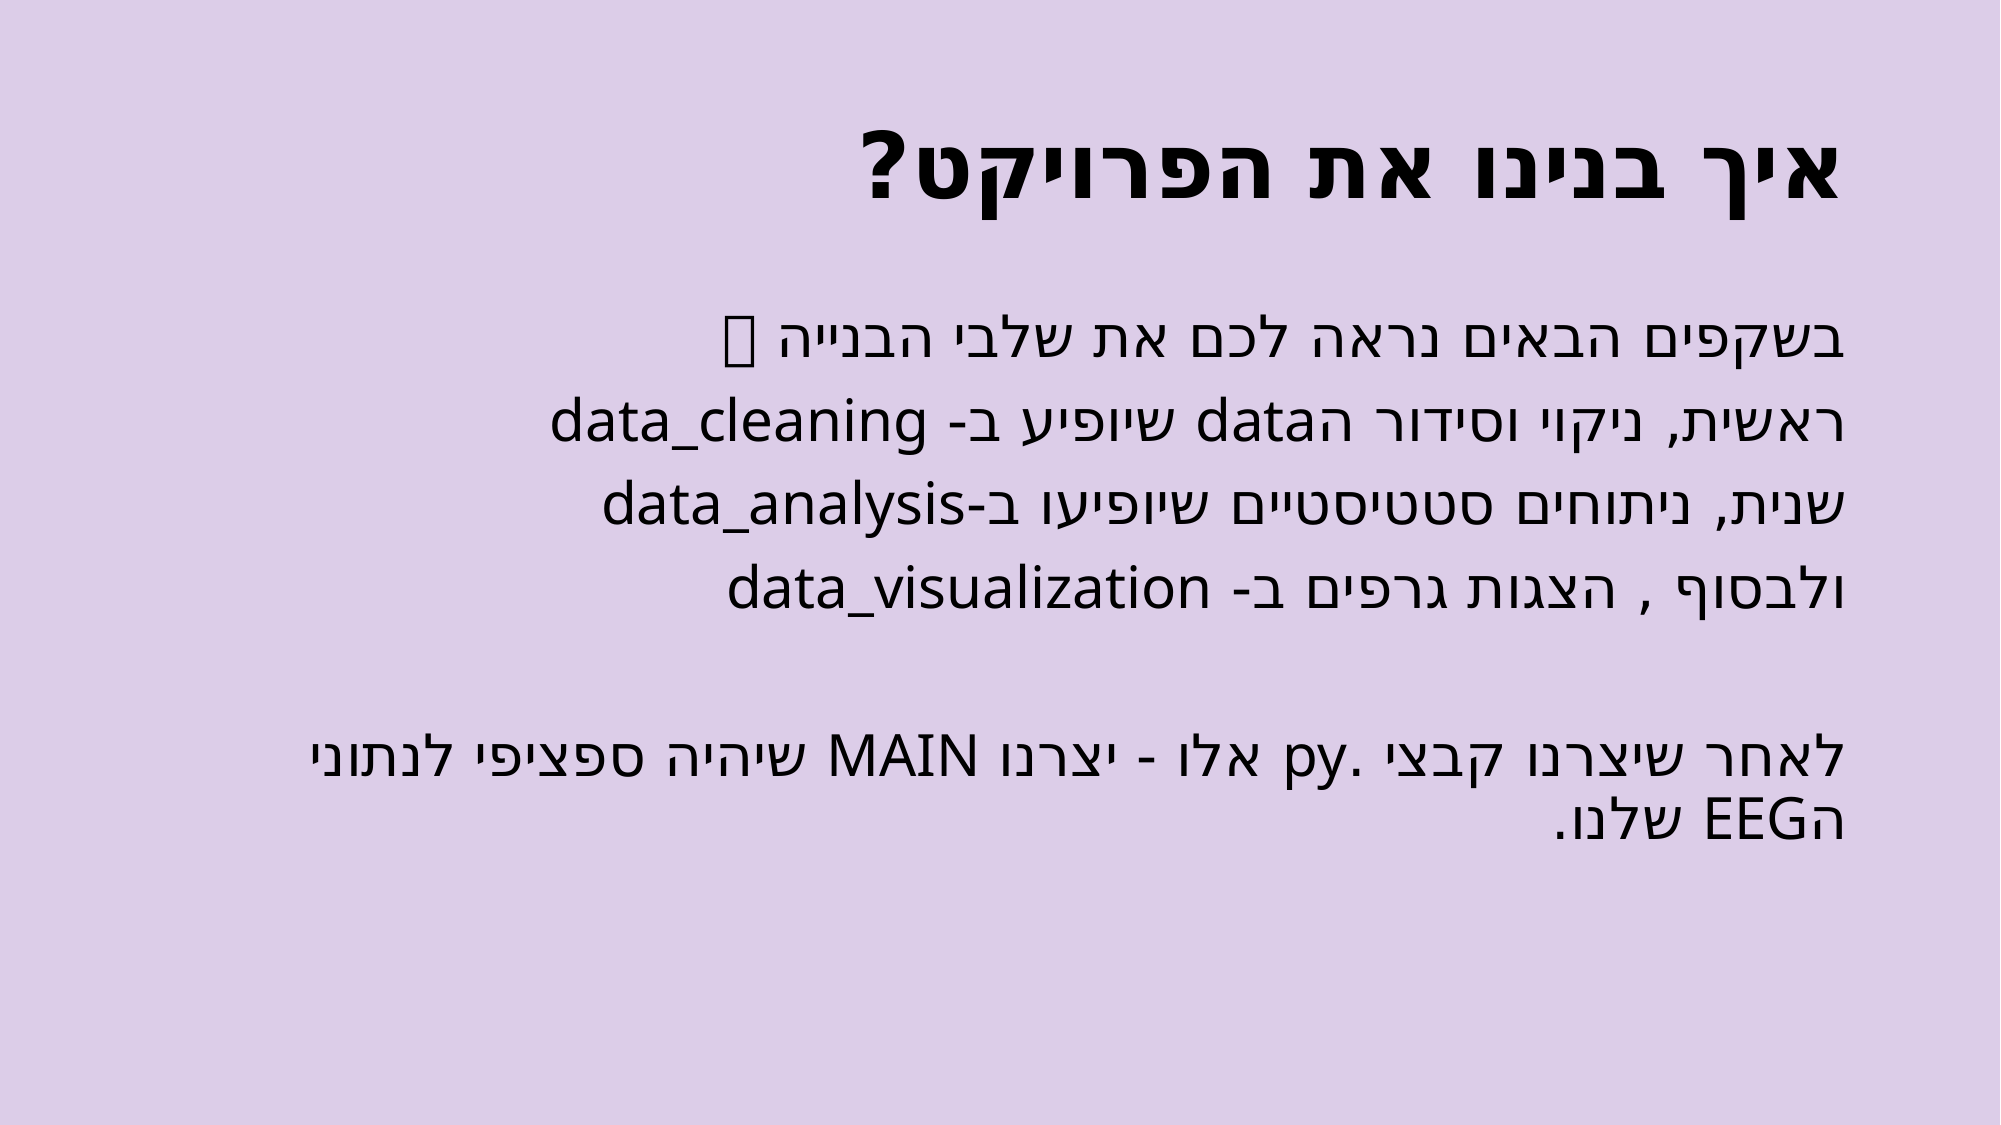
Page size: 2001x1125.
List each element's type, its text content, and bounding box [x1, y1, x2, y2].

title איך בנינו את הפרויקט? [137, 59, 1863, 278]
list בשקפים הבאים נראה לכם את שלבי הבנייה  ראשית, ניקוי וסידור הdata שיופיע ב- data_cleaning שנית, ניתוחים סטטיסטיים שיופיעו ב-data_analysis ולבסוף , הצגות גרפים ב- data_visualization לאחר שיצרנו קבצי .py אלו - יצרנו MAIN שיהיה ספציפי לנתוני הEEG שלנו. [137, 299, 1863, 1014]
